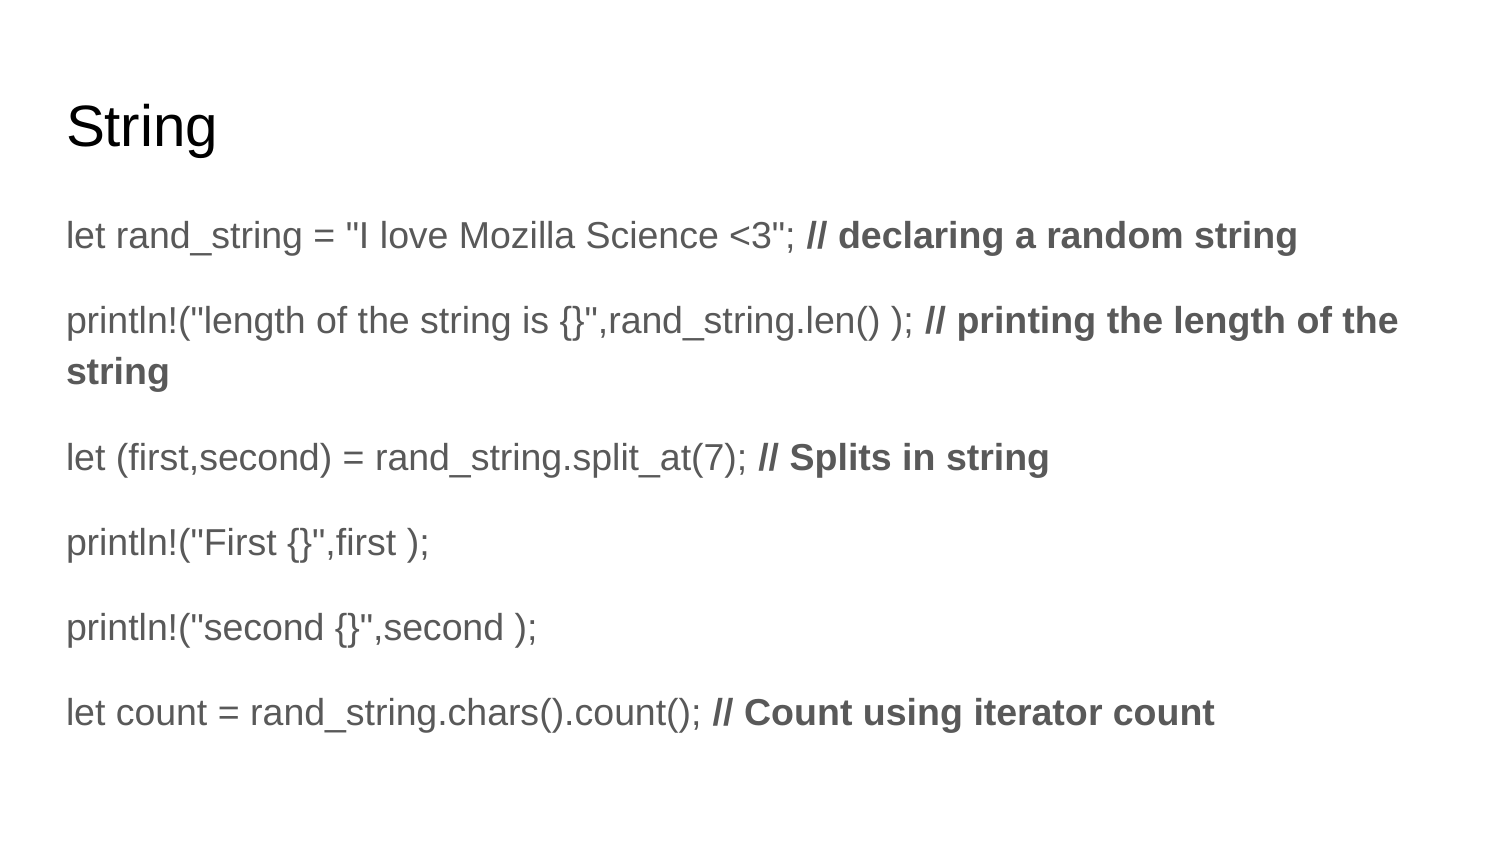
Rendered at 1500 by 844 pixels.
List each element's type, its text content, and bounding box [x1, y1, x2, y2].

title String [51, 72, 1449, 167]
list let rand_string = "I love Mozilla Science <3"; // declaring a random string println!("length of the string is {}",rand_string.len() ); // printing the length of the string let (first,second) = rand_string.split_at(7); // Splits in string println!("First {}",first ); println!("second {}",second ); let count = rand_string.chars().count(); // Count using iterator count [51, 189, 1449, 750]
